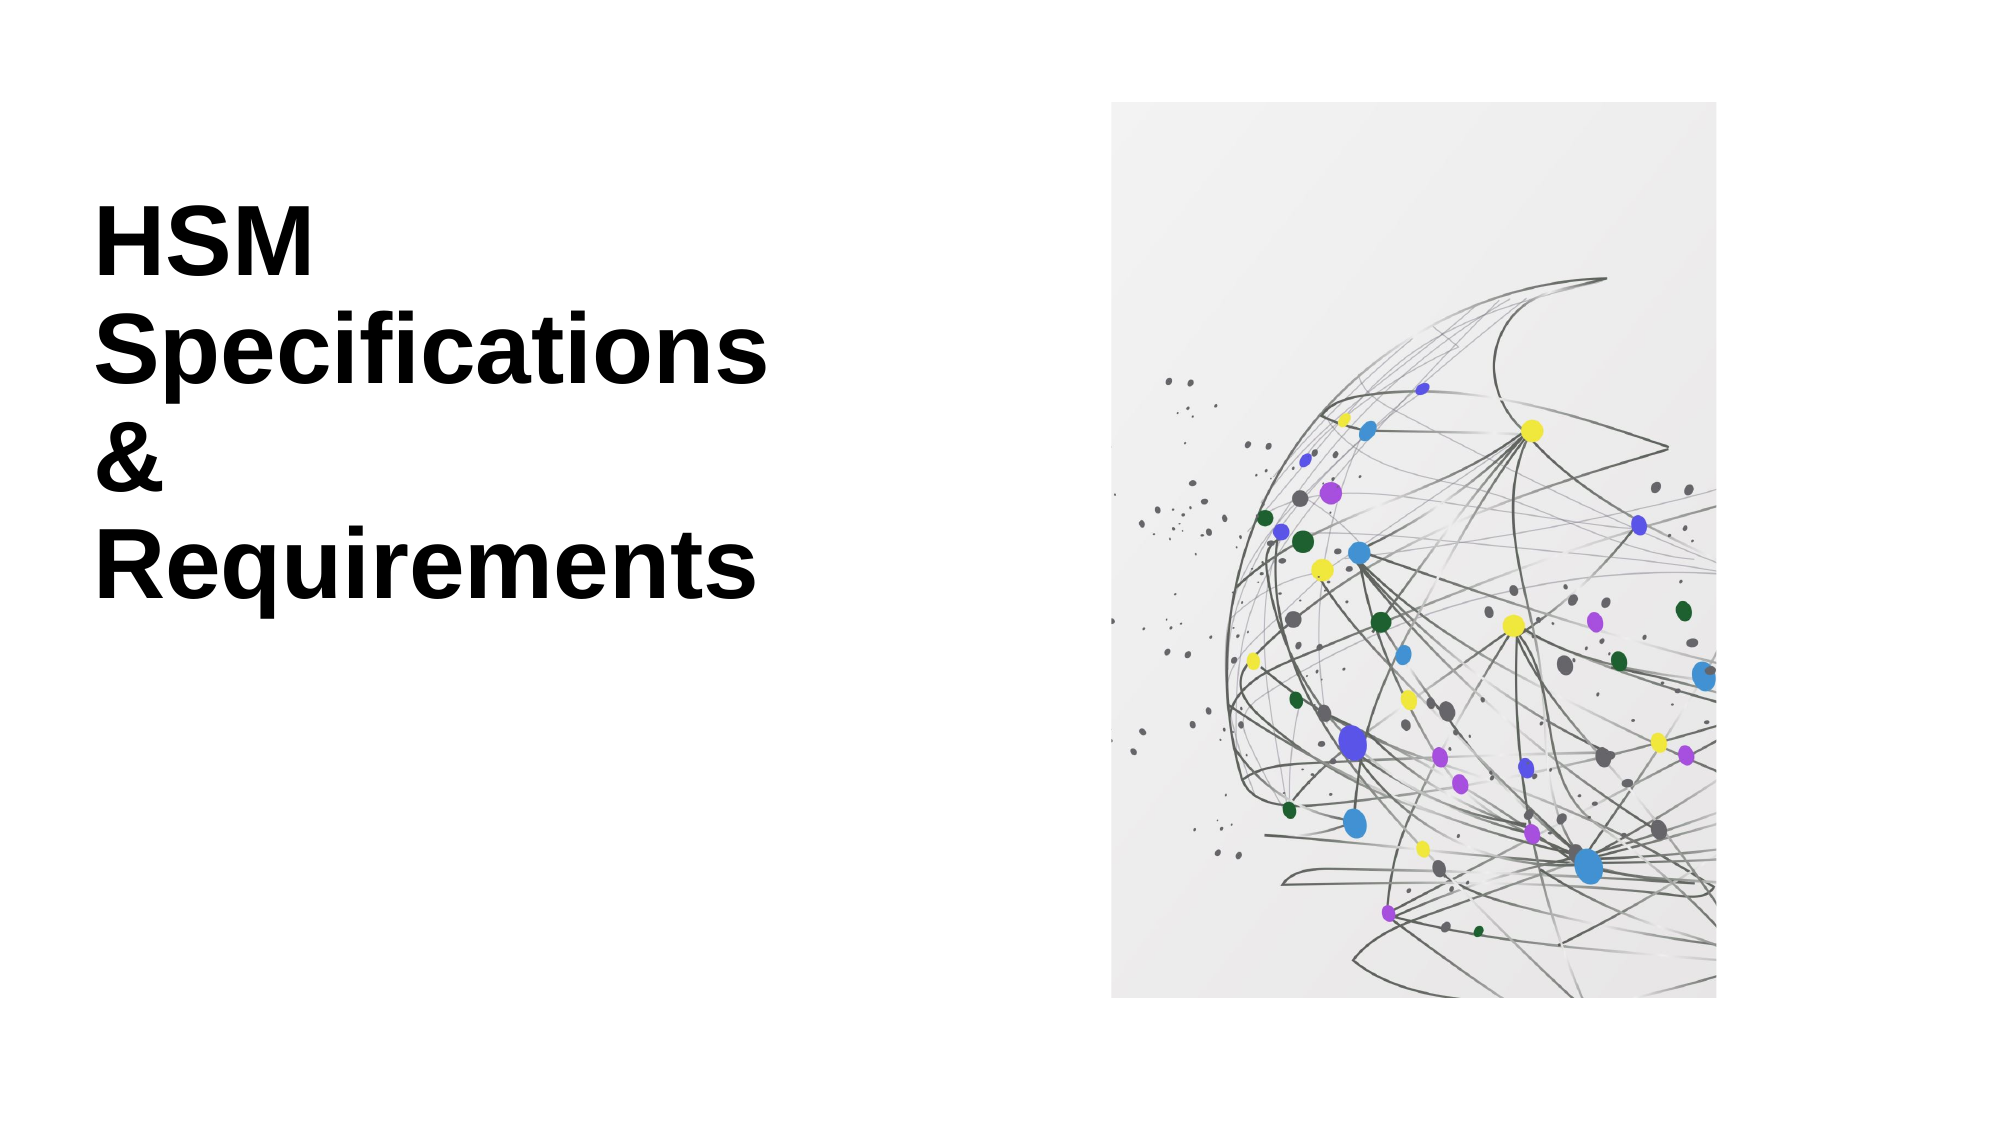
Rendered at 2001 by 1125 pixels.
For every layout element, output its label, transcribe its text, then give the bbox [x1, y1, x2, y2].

picture [1111, 102, 1717, 998]
title HSM Specifications & Requirements [78, 102, 865, 629]
